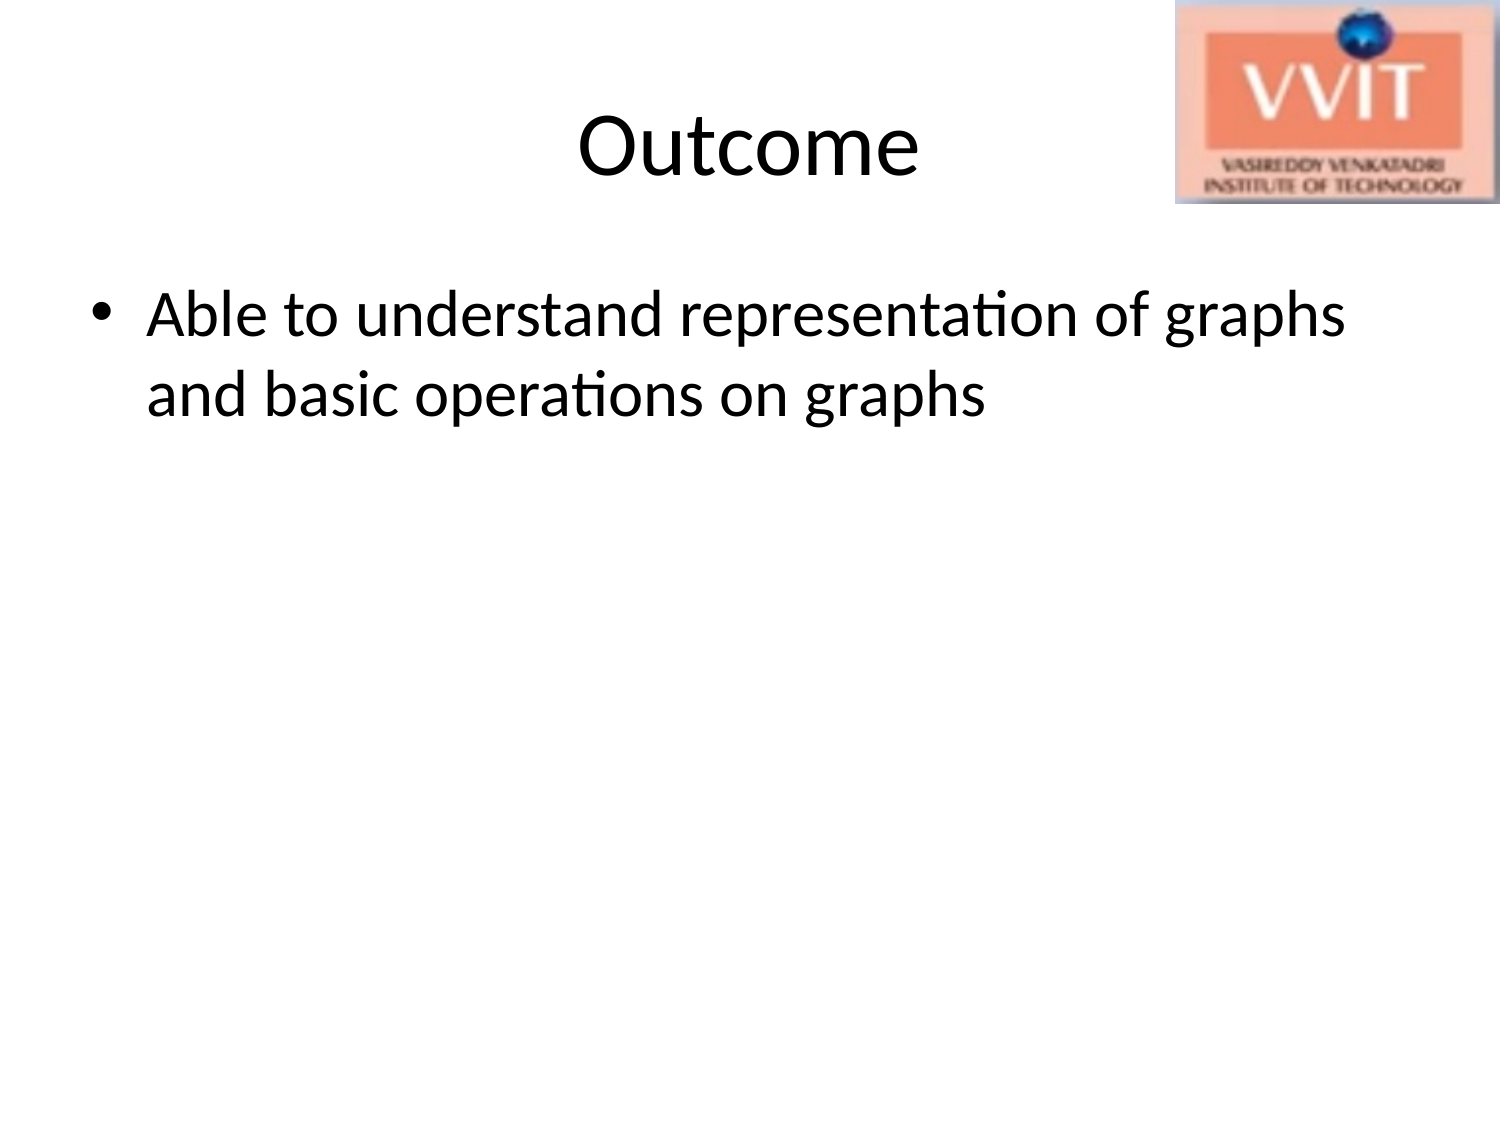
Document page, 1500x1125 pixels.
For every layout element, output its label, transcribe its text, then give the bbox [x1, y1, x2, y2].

list Able to understand representation of graphs and basic operations on graphs [75, 262, 1425, 1005]
picture [1174, 0, 1500, 204]
title Outcome [75, 45, 1425, 233]
